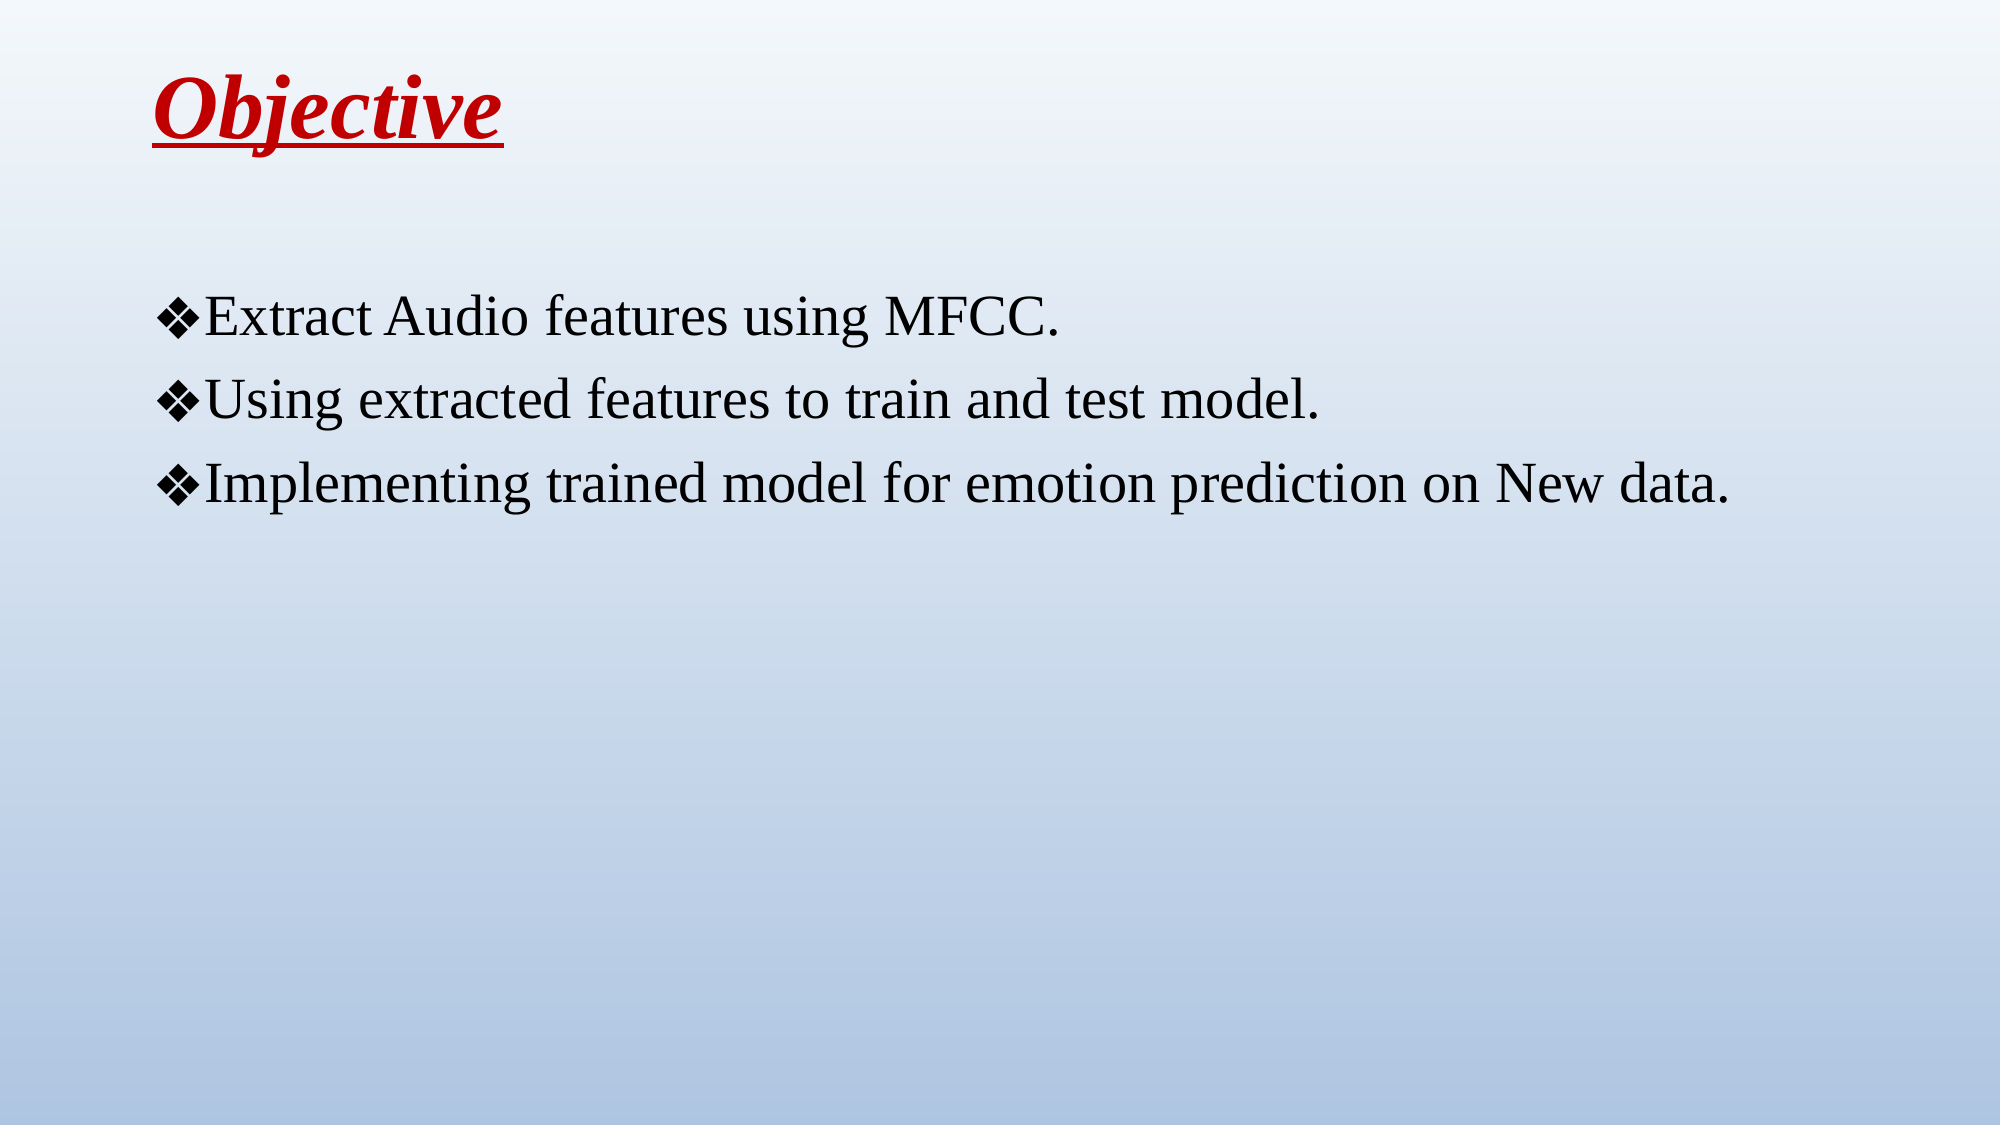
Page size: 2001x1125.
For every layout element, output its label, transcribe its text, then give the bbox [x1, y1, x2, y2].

list Extract Audio features using MFCC. Using extracted features to train and test model. Implementing trained model for emotion prediction on New data. [137, 277, 1863, 992]
title Objective [137, 0, 1863, 218]
